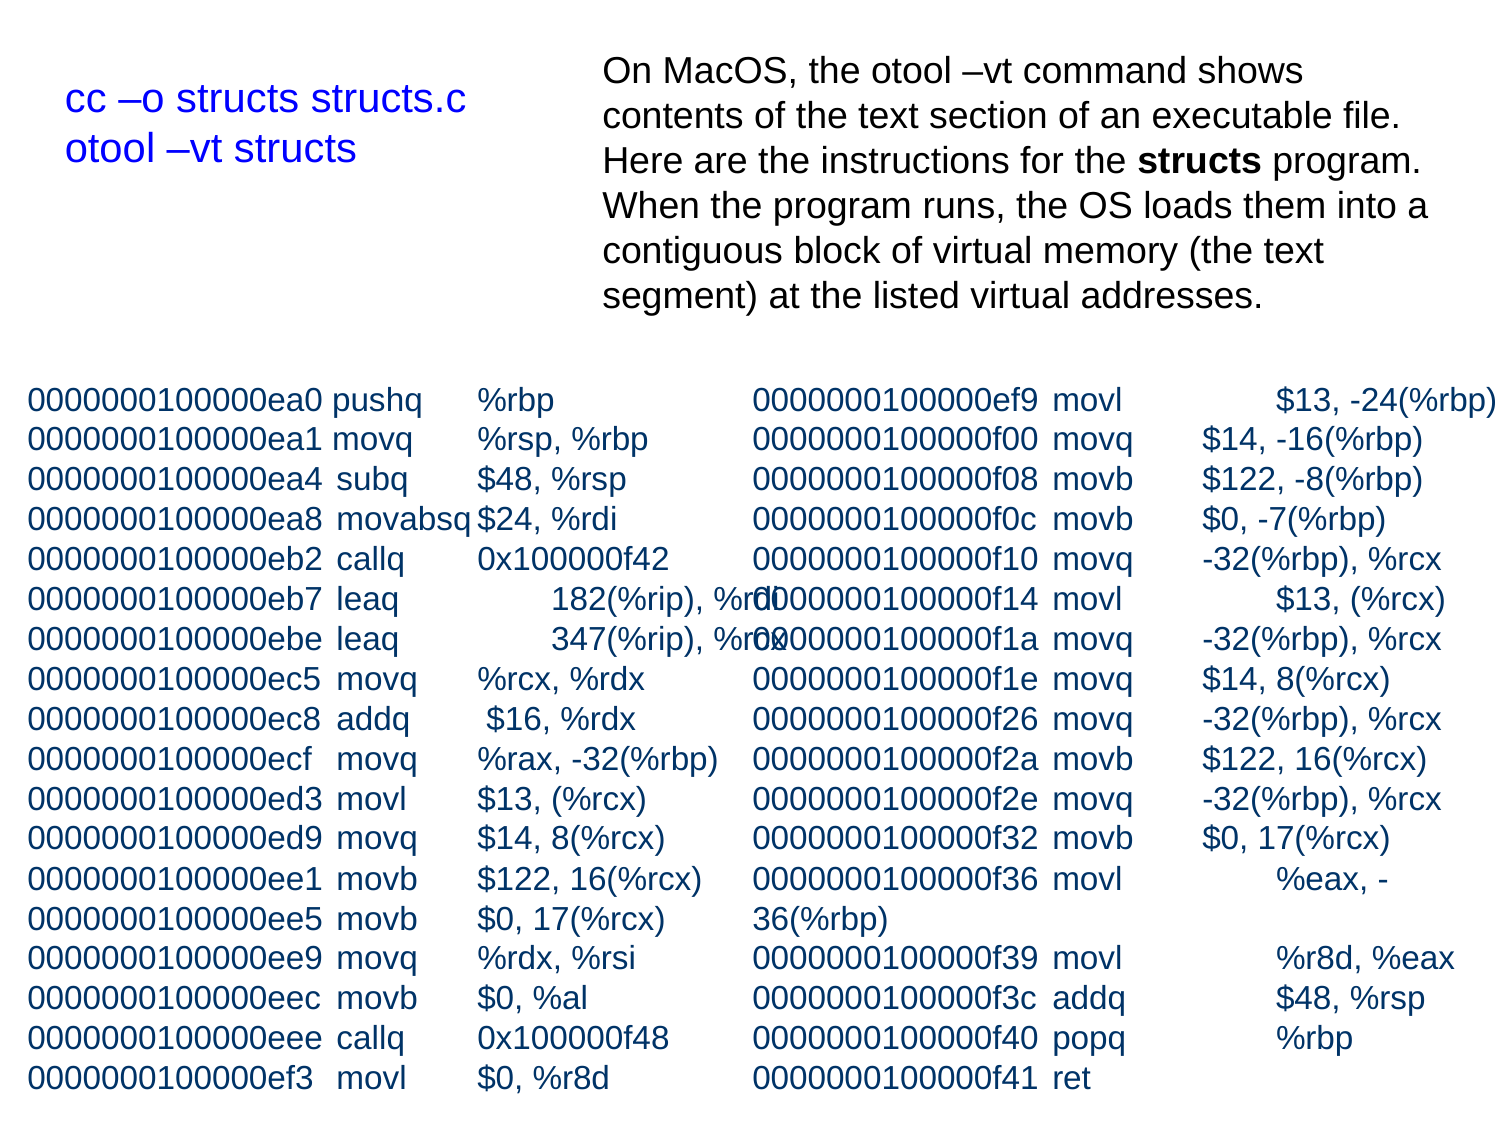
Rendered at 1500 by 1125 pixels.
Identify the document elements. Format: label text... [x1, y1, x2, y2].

text_box On MacOS, the otool –vt command shows contents of the text section of an executable file. Here are the instructions for the structs program. When the program runs, the OS loads them into a contiguous block of virtual memory (the text segment) at the listed virtual addresses. [587, 38, 1450, 324]
text_box 0000000100000ef9 movl $13, -24(%rbp) 0000000100000f00 movq $14, -16(%rbp) 0000000100000f08 movb $122, -8(%rbp) 0000000100000f0c movb $0, -7(%rbp) 0000000100000f10 movq -32(%rbp), %rcx 0000000100000f14 movl $13, (%rcx) 0000000100000f1a movq -32(%rbp), %rcx 0000000100000f1e movq $14, 8(%rcx) 0000000100000f26 movq -32(%rbp), %rcx 0000000100000f2a movb $122, 16(%rcx) 0000000100000f2e movq -32(%rbp), %rcx 0000000100000f32 movb $0, 17(%rcx) 0000000100000f36 movl %eax, -36(%rbp) 0000000100000f39 movl %r8d, %eax 0000000100000f3c addq $48, %rsp 0000000100000f40 popq %rbp 0000000100000f41 ret [737, 370, 1500, 1104]
text_box cc –o structs structs.c otool –vt structs [50, 63, 550, 178]
text_box 0000000100000ea0 pushq %rbp 0000000100000ea1 movq %rsp, %rbp 0000000100000ea4 subq $48, %rsp 0000000100000ea8 movabsq $24, %rdi 0000000100000eb2 callq 0x100000f42 0000000100000eb7 leaq 182(%rip), %rdi 0000000100000ebe leaq 347(%rip), %rcx 0000000100000ec5 movq %rcx, %rdx 0000000100000ec8 addq $16, %rdx 0000000100000ecf movq %rax, -32(%rbp) 0000000100000ed3 movl $13, (%rcx) 0000000100000ed9 movq $14, 8(%rcx) 0000000100000ee1 movb $122, 16(%rcx) 0000000100000ee5 movb $0, 17(%rcx) 0000000100000ee9 movq %rdx, %rsi 0000000100000eec movb $0, %al 0000000100000eee callq 0x100000f48 0000000100000ef3 movl $0, %r8d [12, 370, 737, 1104]
